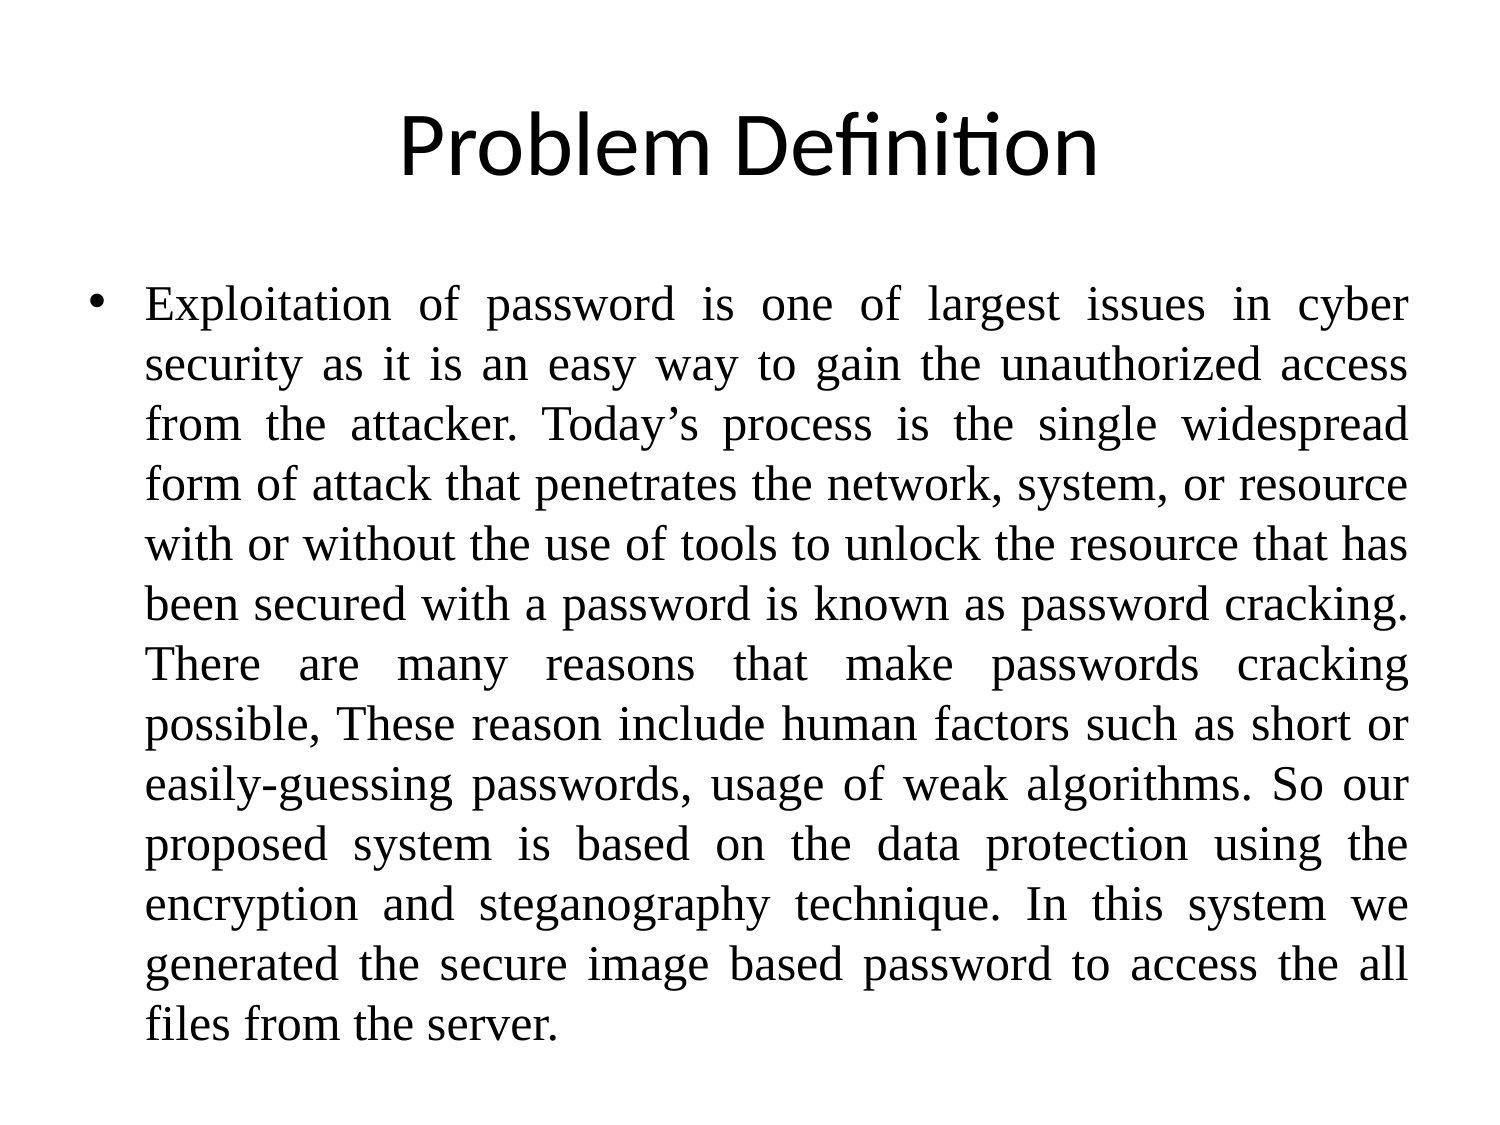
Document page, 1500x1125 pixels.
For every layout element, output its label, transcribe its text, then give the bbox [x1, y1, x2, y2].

list Exploitation of password is one of largest issues in cyber security as it is an easy way to gain the unauthorized access from the attacker. Today’s process is the single widespread form of attack that penetrates the network, system, or resource with or without the use of tools to unlock the resource that has been secured with a password is known as password cracking. There are many reasons that make passwords cracking possible, These reason include human factors such as short or easily-guessing passwords, usage of weak algorithms. So our proposed system is based on the data protection using the encryption and steganography technique. In this system we generated the secure image based password to access the all files from the server. [73, 262, 1425, 1002]
title Problem Definition [75, 45, 1425, 233]
